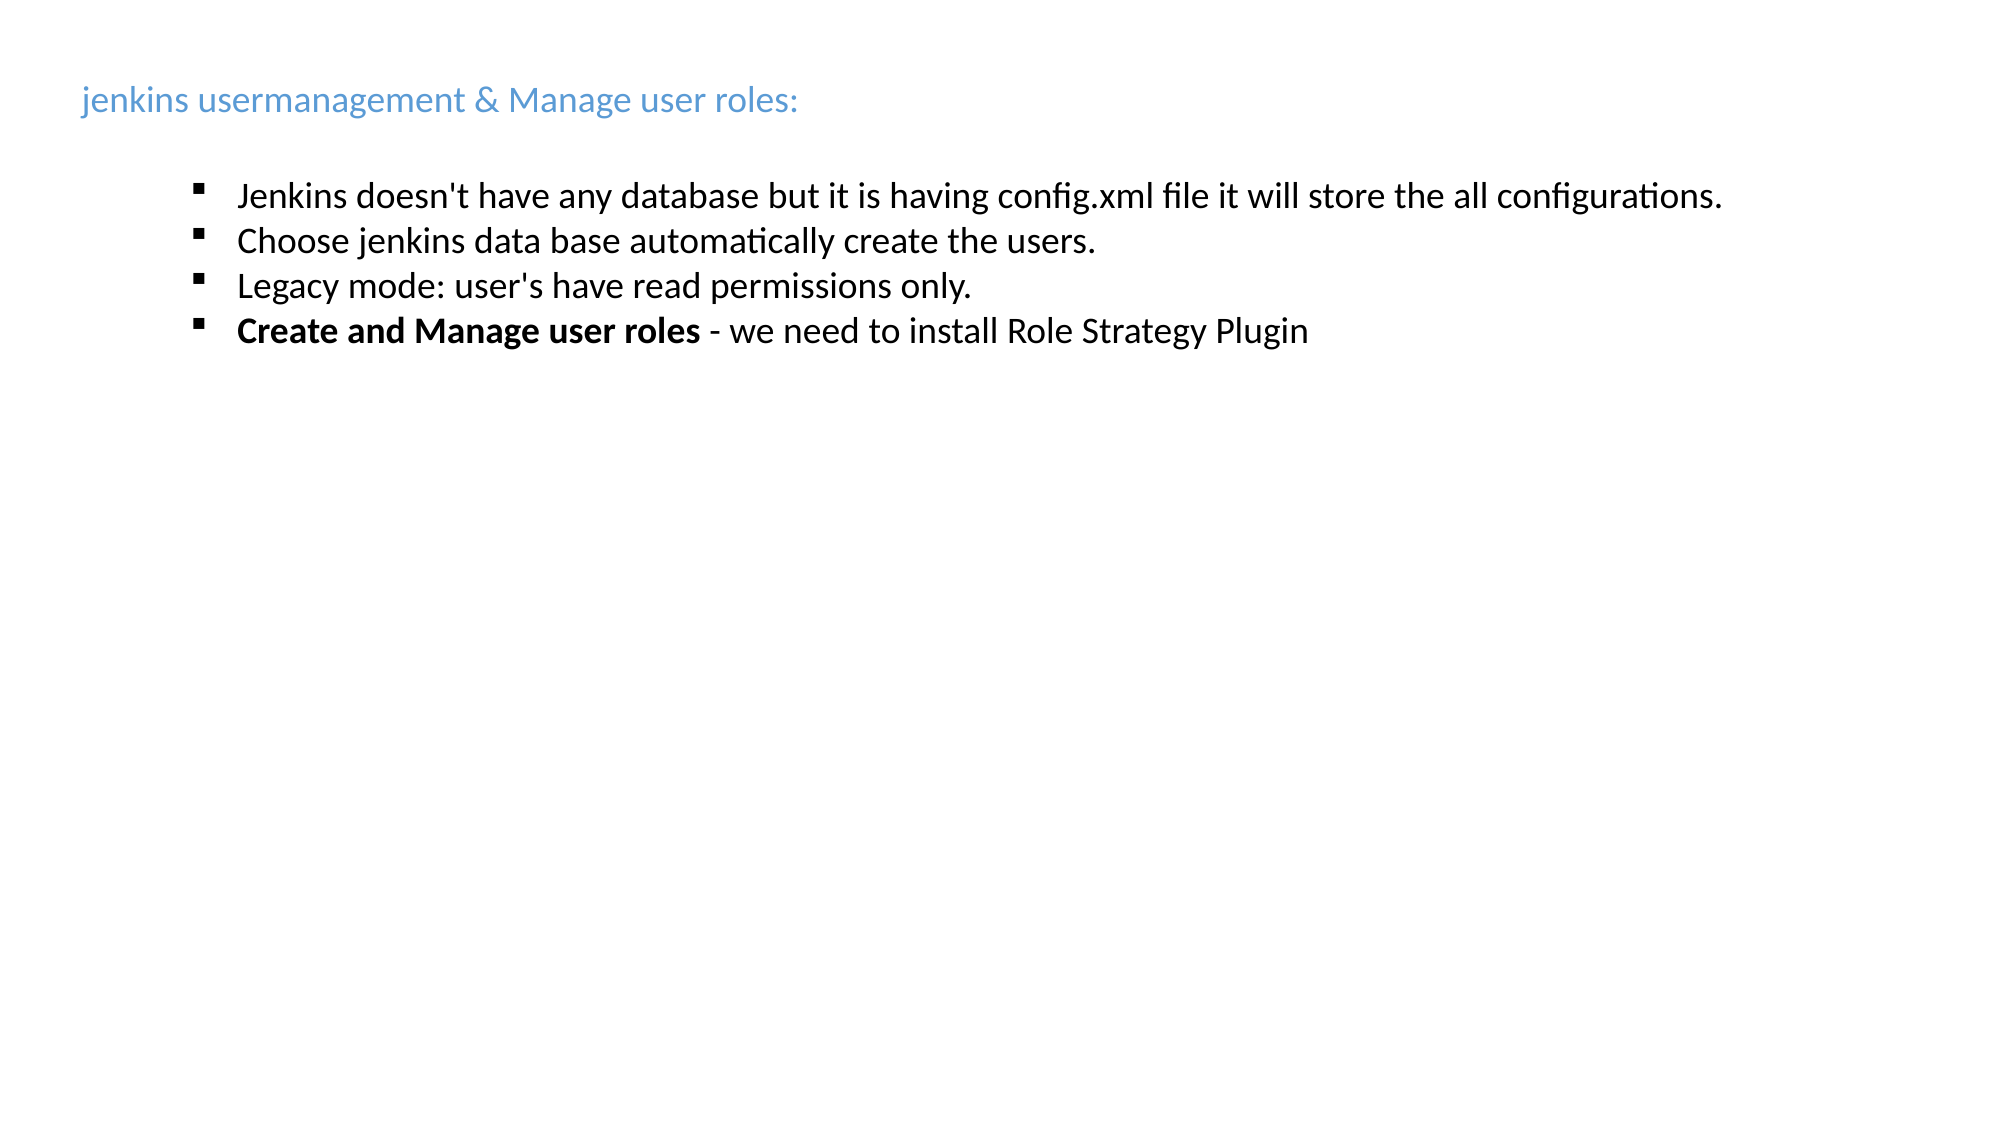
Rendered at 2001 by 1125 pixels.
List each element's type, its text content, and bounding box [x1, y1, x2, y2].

text_box jenkins usermanagement & Manage user roles: [66, 67, 1234, 128]
text_box Jenkins doesn't have any database but it is having config.xml file it will store the all configurations. Choose jenkins data base automatically create the users. Legacy mode: user's have read permissions only. Create and Manage user roles - we need to install Role Strategy Plugin [175, 163, 1923, 359]
